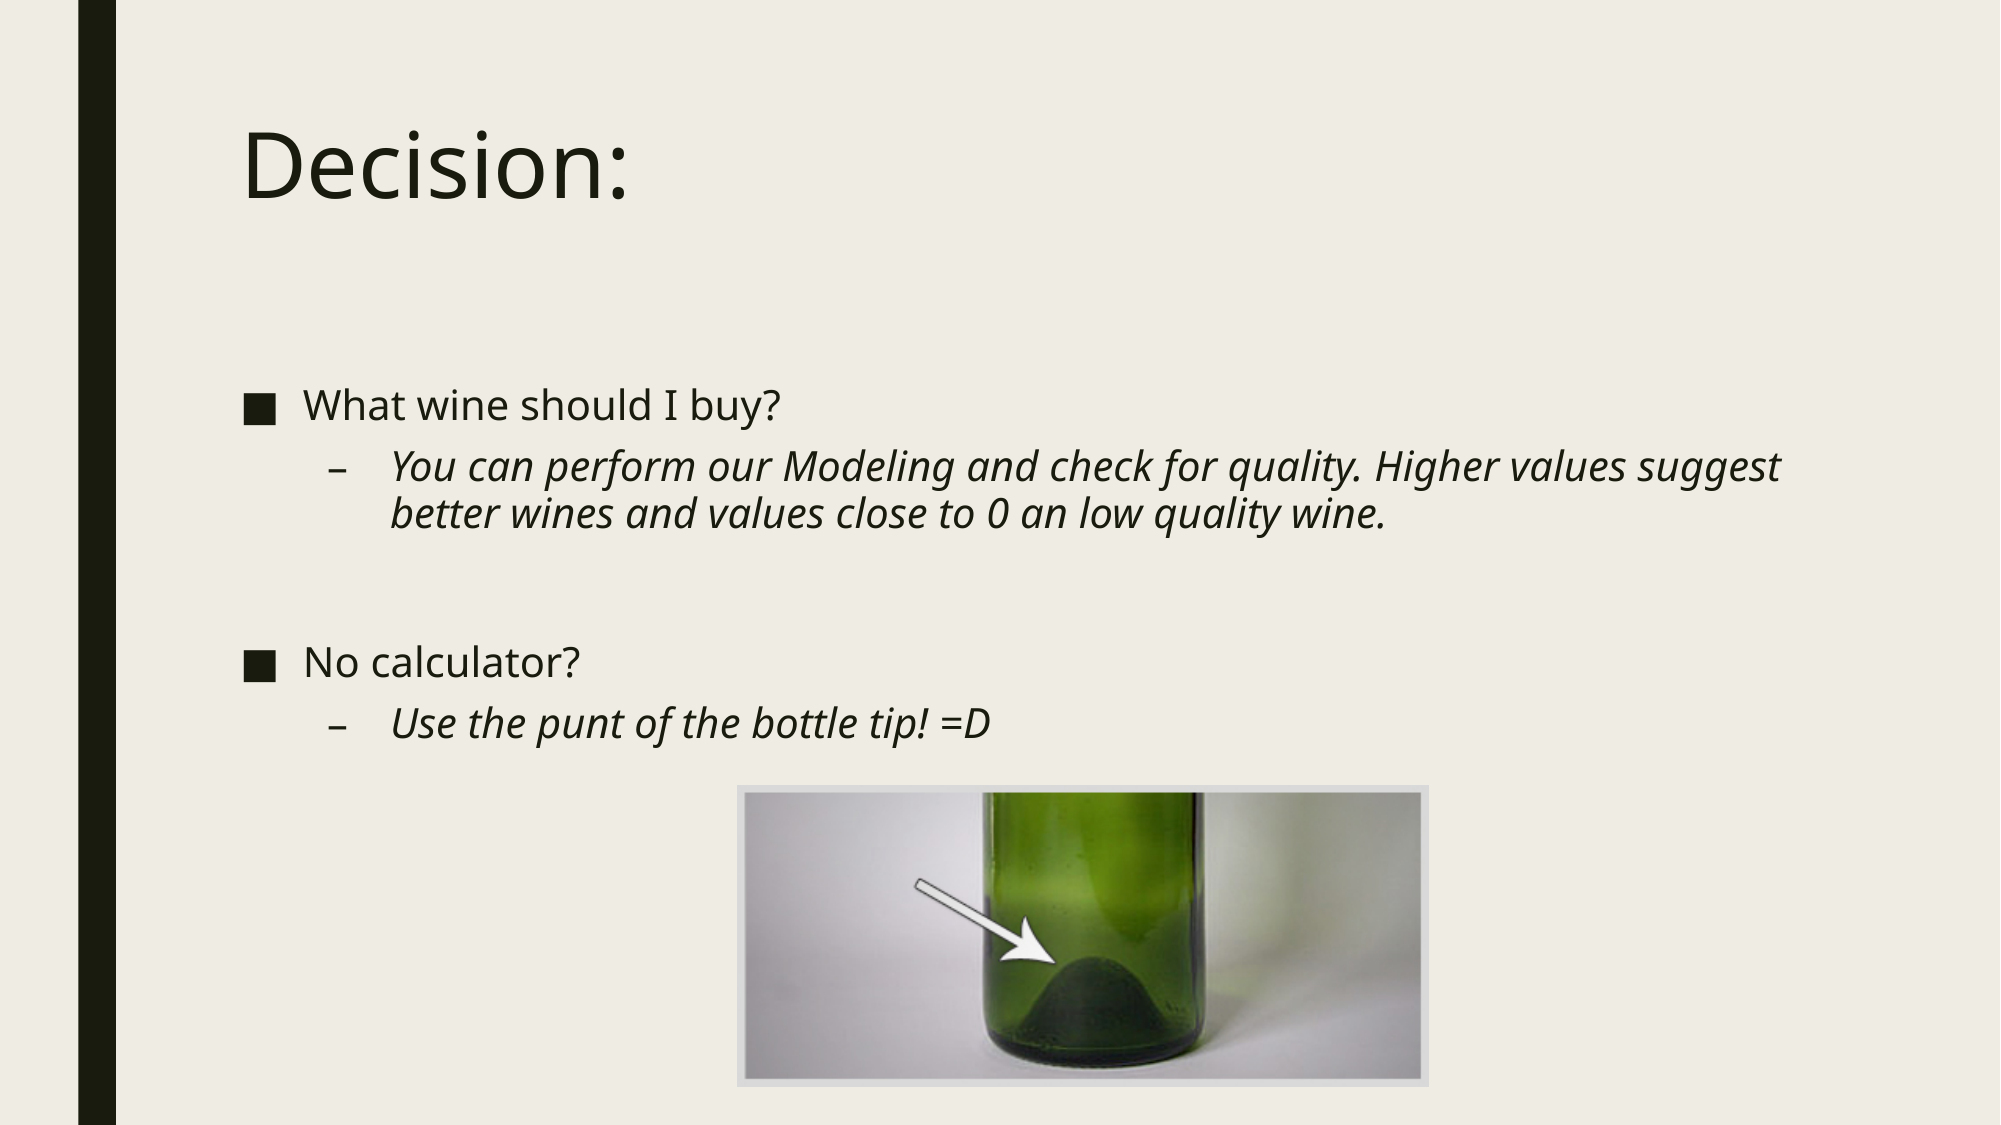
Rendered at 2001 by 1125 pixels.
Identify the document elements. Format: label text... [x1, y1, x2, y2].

list What wine should I buy? You can perform our Modeling and check for quality. Higher values suggest better wines and values close to 0 an low quality wine. No calculator? Use the punt of the bottle tip! =D [225, 375, 1800, 963]
title Decision: [225, 112, 1800, 357]
picture [737, 785, 1429, 1087]
